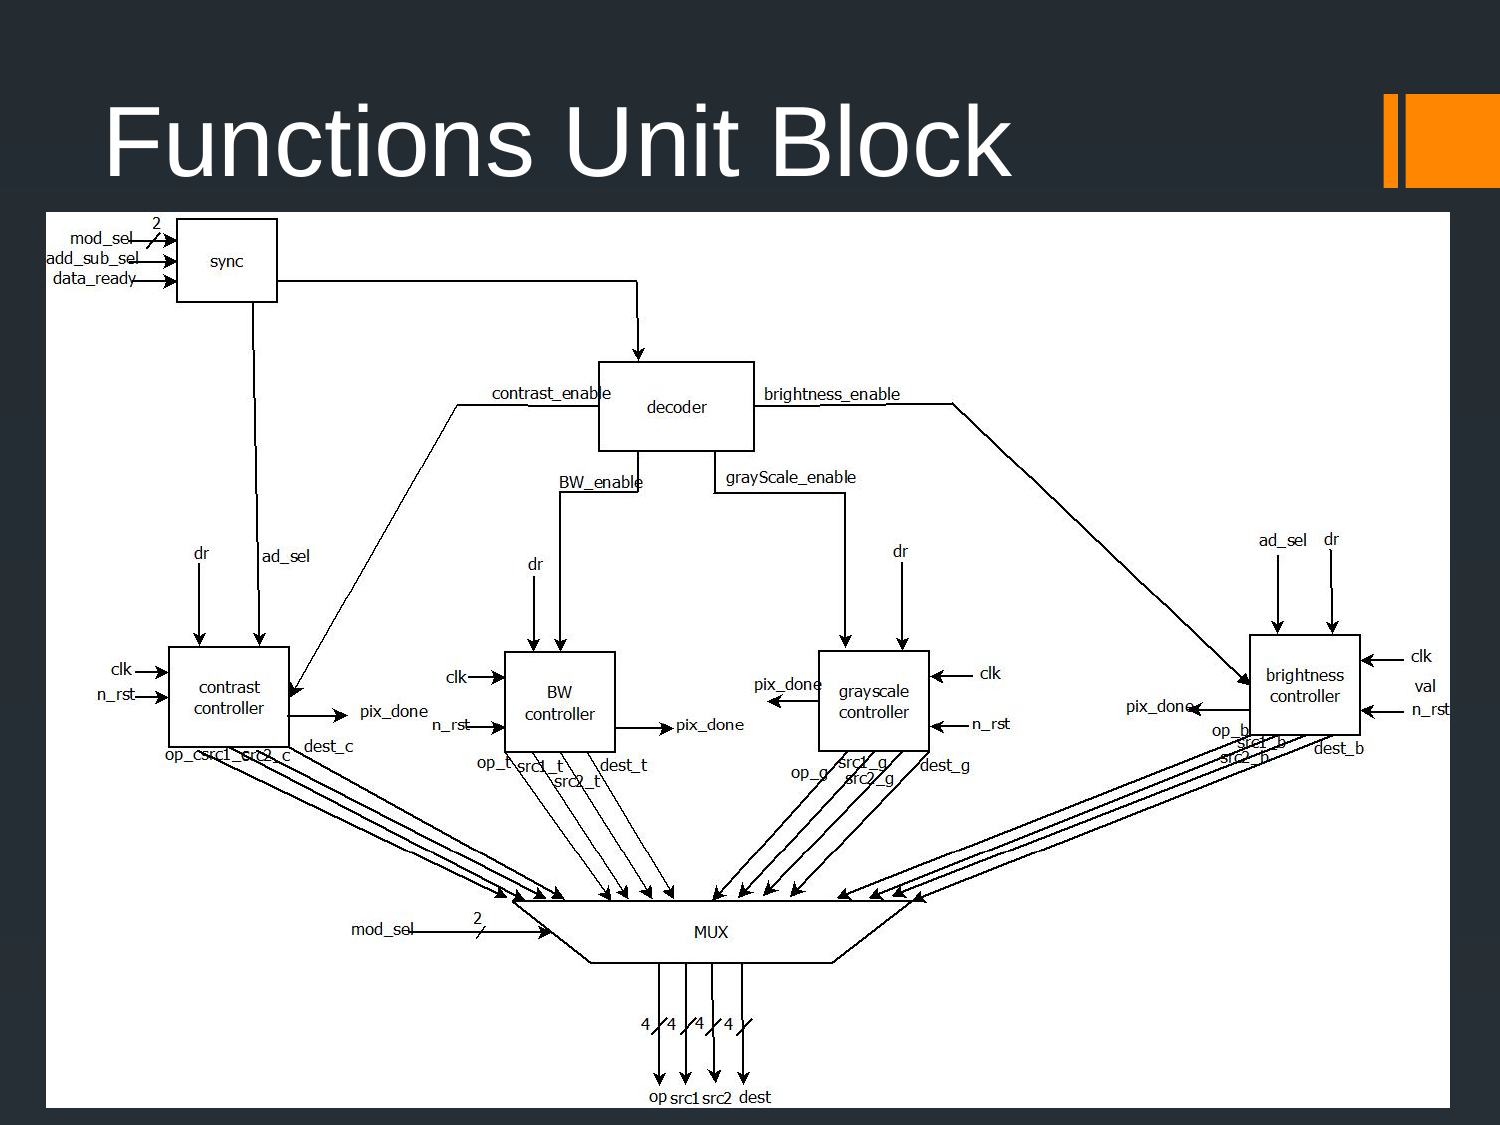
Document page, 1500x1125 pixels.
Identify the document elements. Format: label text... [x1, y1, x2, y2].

picture [46, 211, 1451, 1108]
title Functions Unit Block [87, 62, 1275, 204]
